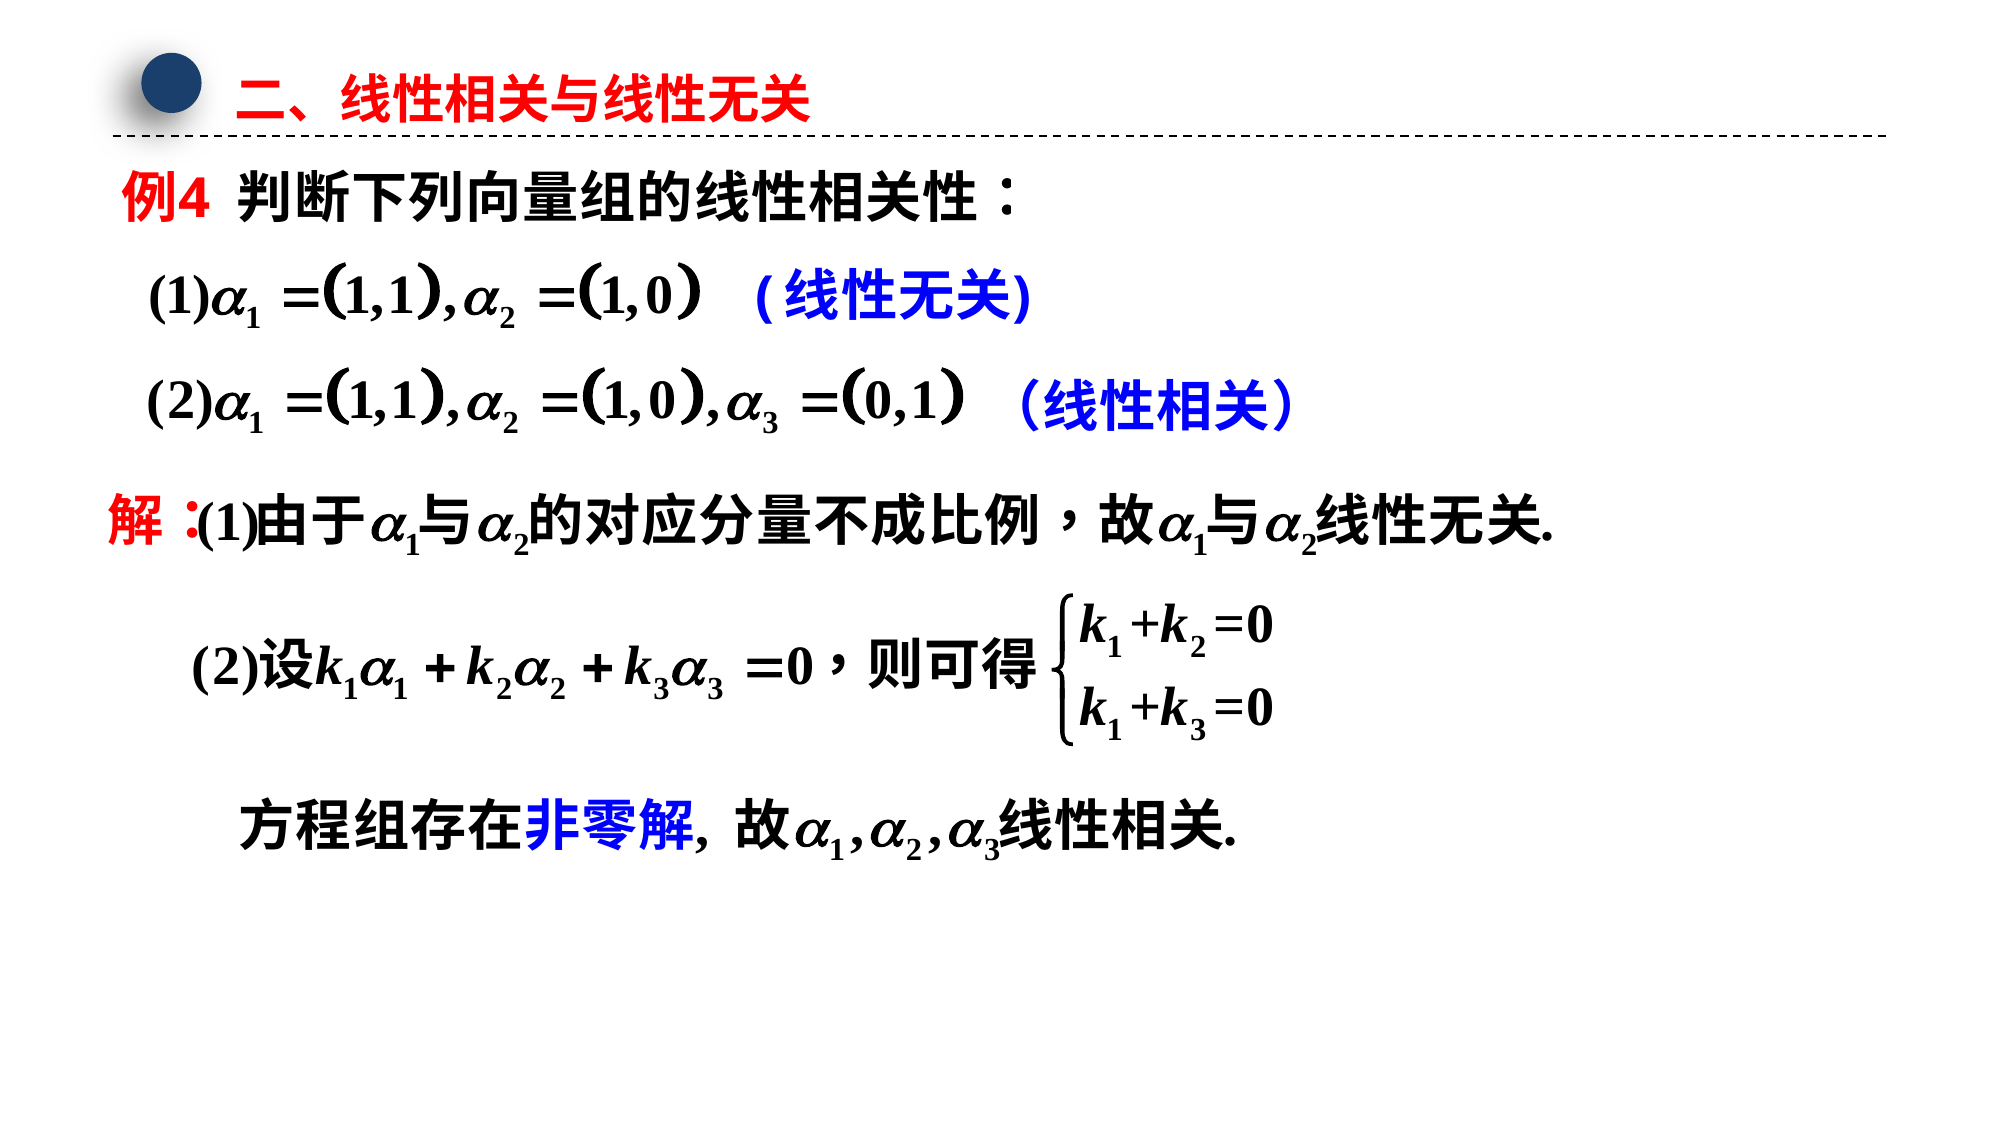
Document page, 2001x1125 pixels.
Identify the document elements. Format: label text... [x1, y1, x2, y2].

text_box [102, 484, 1565, 568]
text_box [139, 358, 969, 452]
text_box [1010, 370, 1306, 440]
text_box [757, 259, 1040, 330]
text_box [115, 161, 1011, 232]
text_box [141, 253, 709, 347]
text_box [140, 51, 203, 115]
text_box 二、线性相关与线性无关 [220, 27, 1303, 136]
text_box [1039, 582, 1284, 759]
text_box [184, 628, 1039, 712]
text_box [235, 790, 1249, 874]
